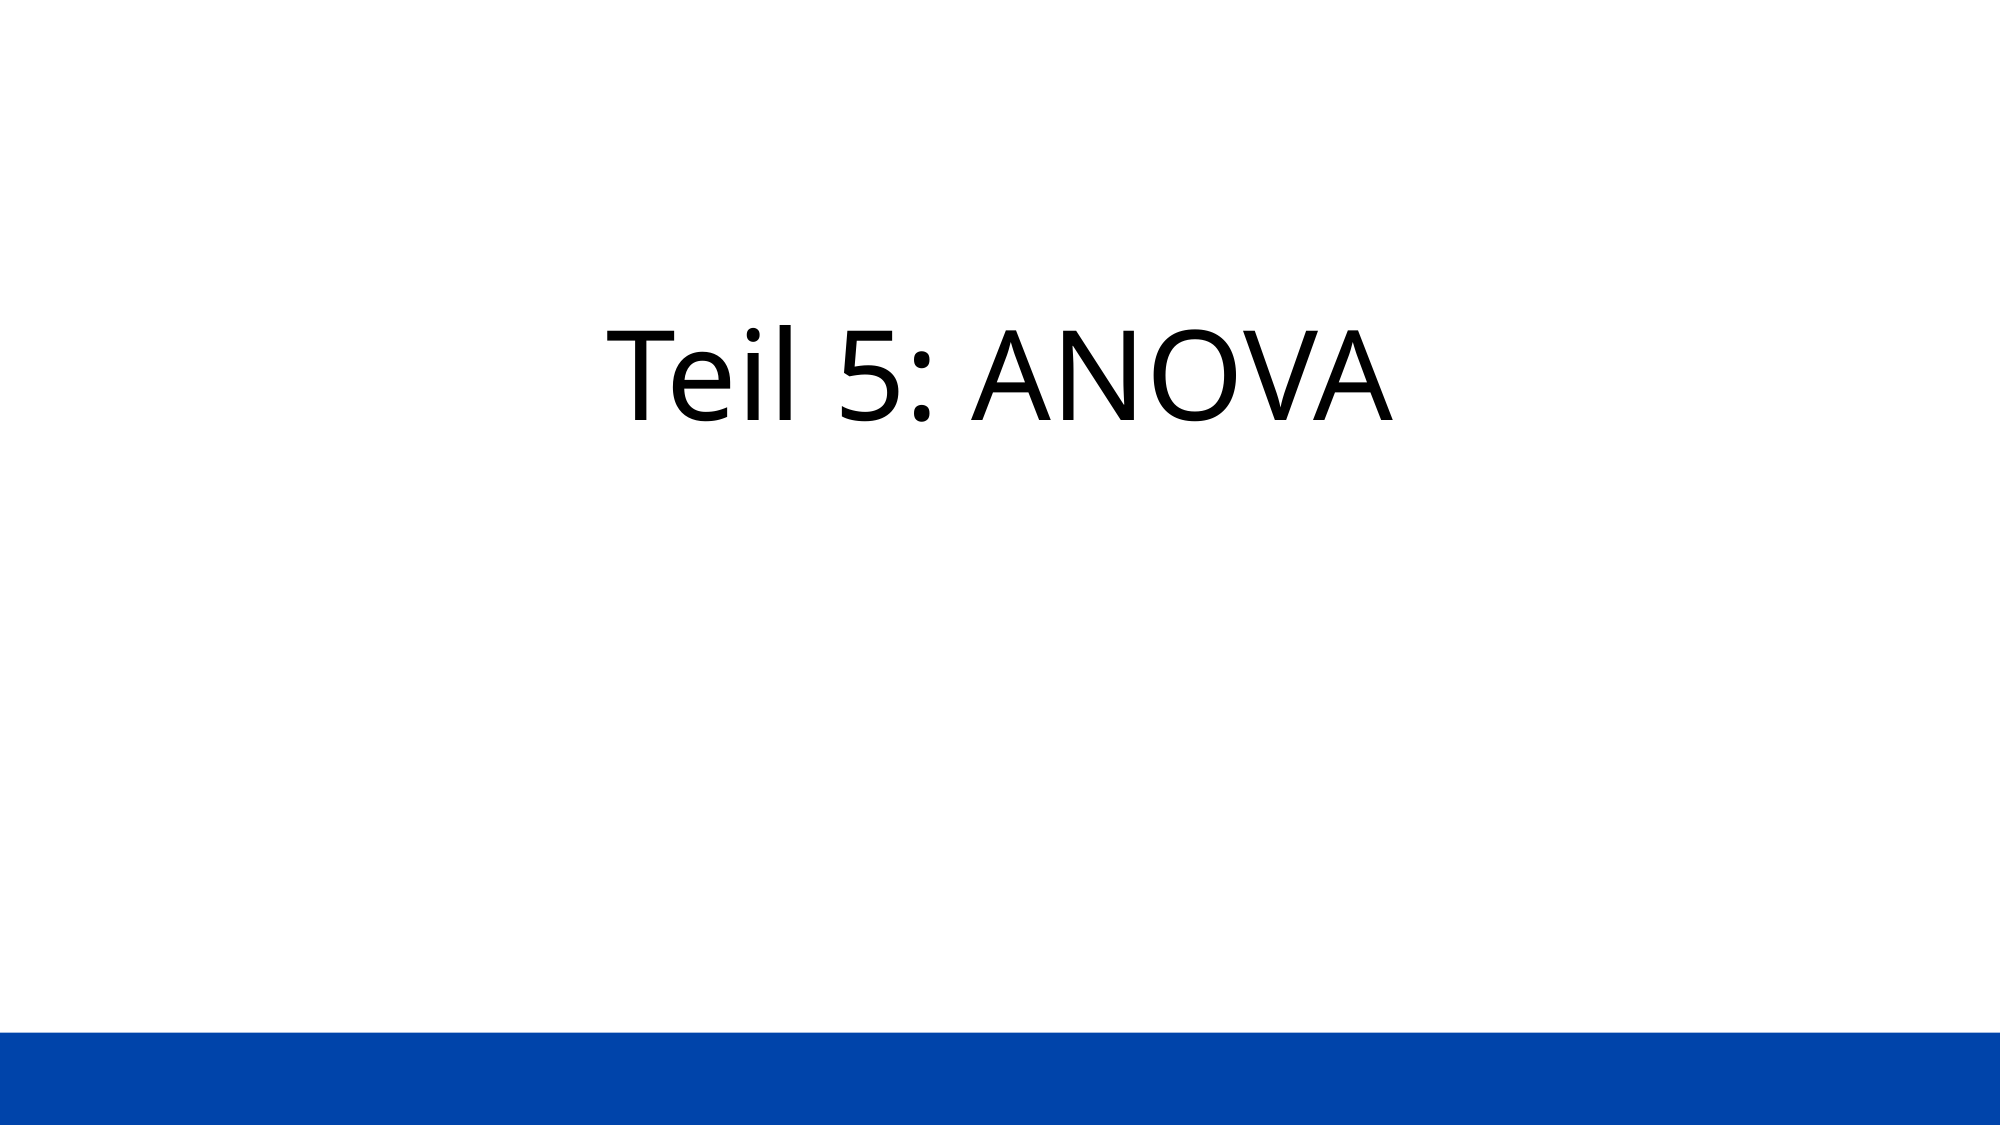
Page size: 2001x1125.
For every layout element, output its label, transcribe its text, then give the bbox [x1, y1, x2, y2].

title Teil 5: ANOVA [249, 184, 1750, 576]
